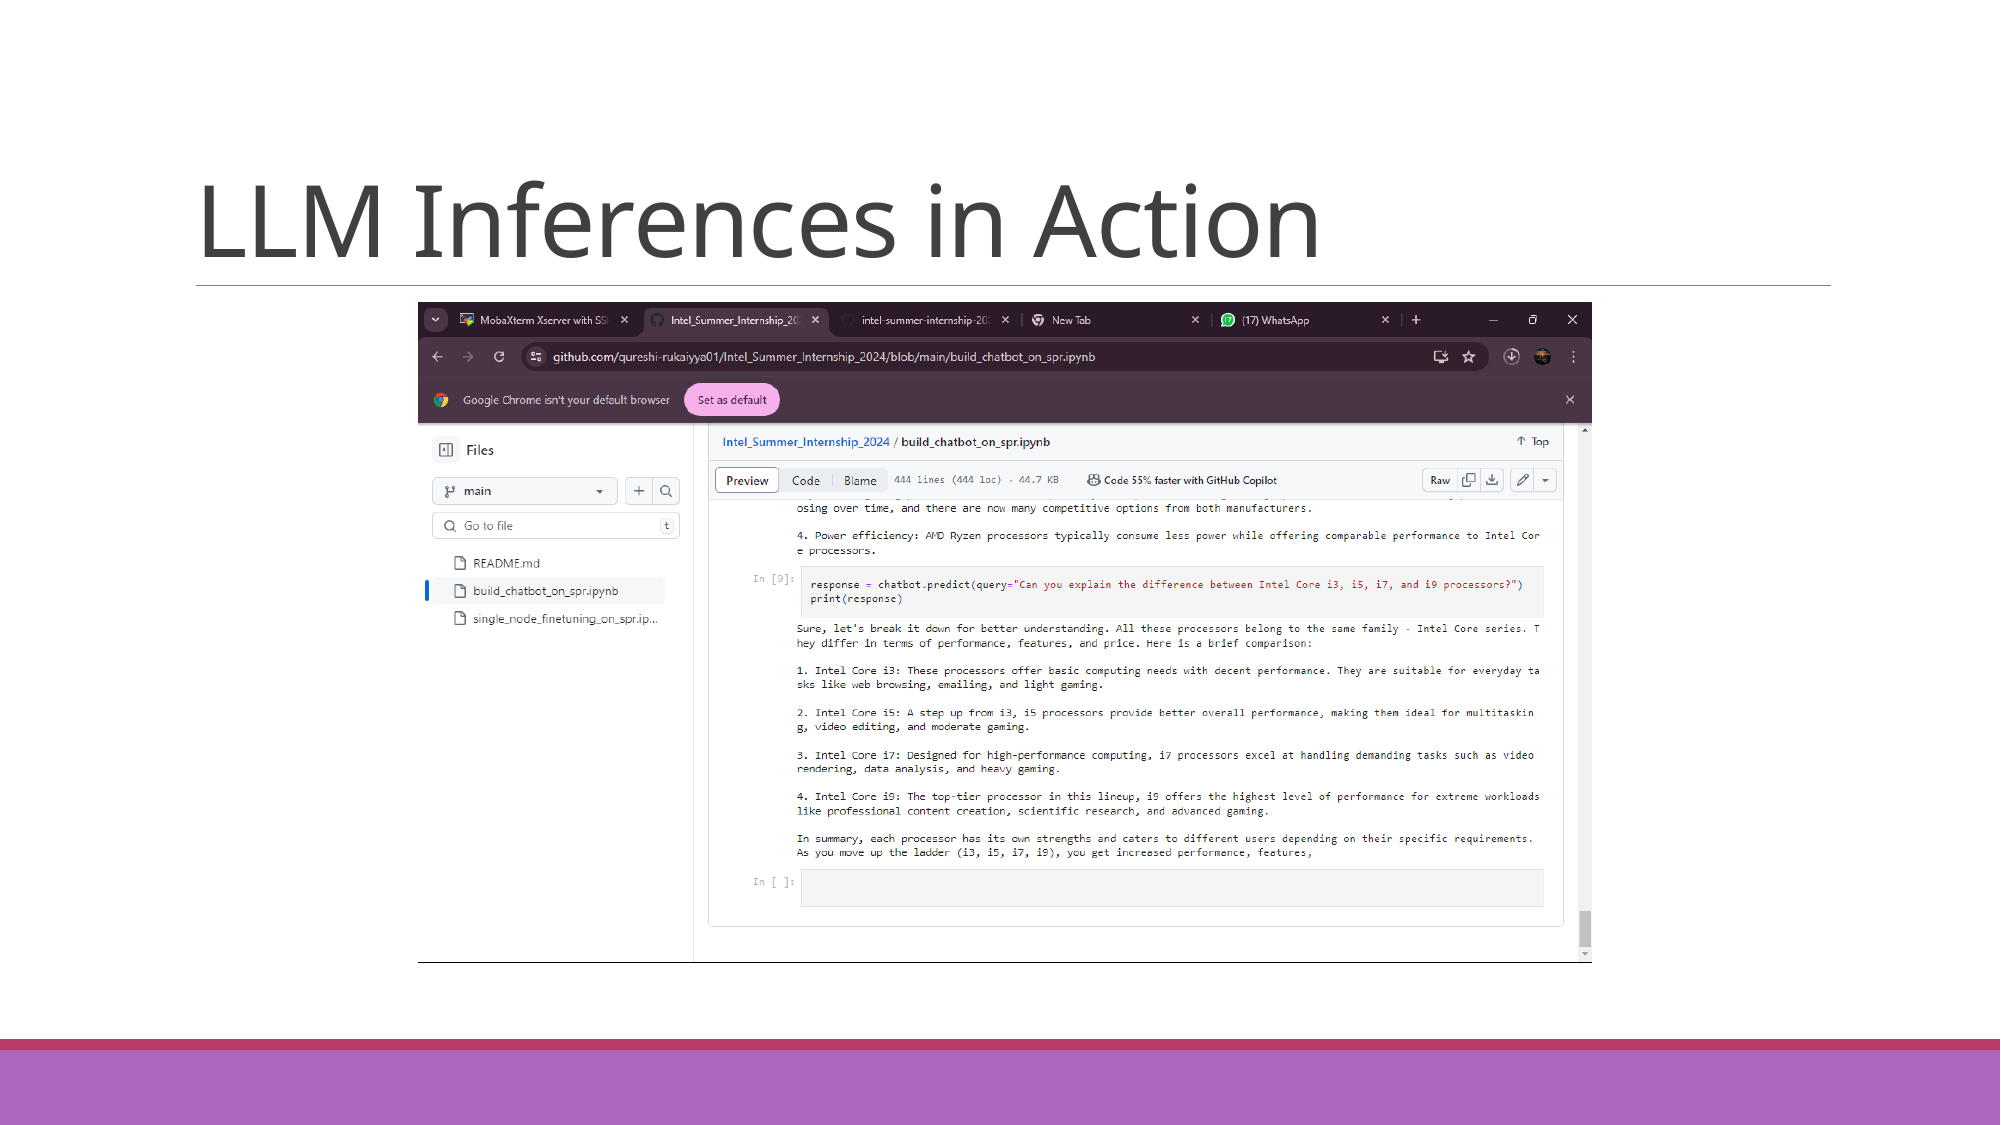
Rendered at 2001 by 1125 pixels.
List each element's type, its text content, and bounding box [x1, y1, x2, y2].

title LLM Inferences in Action [180, 47, 1830, 285]
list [417, 302, 1593, 964]
